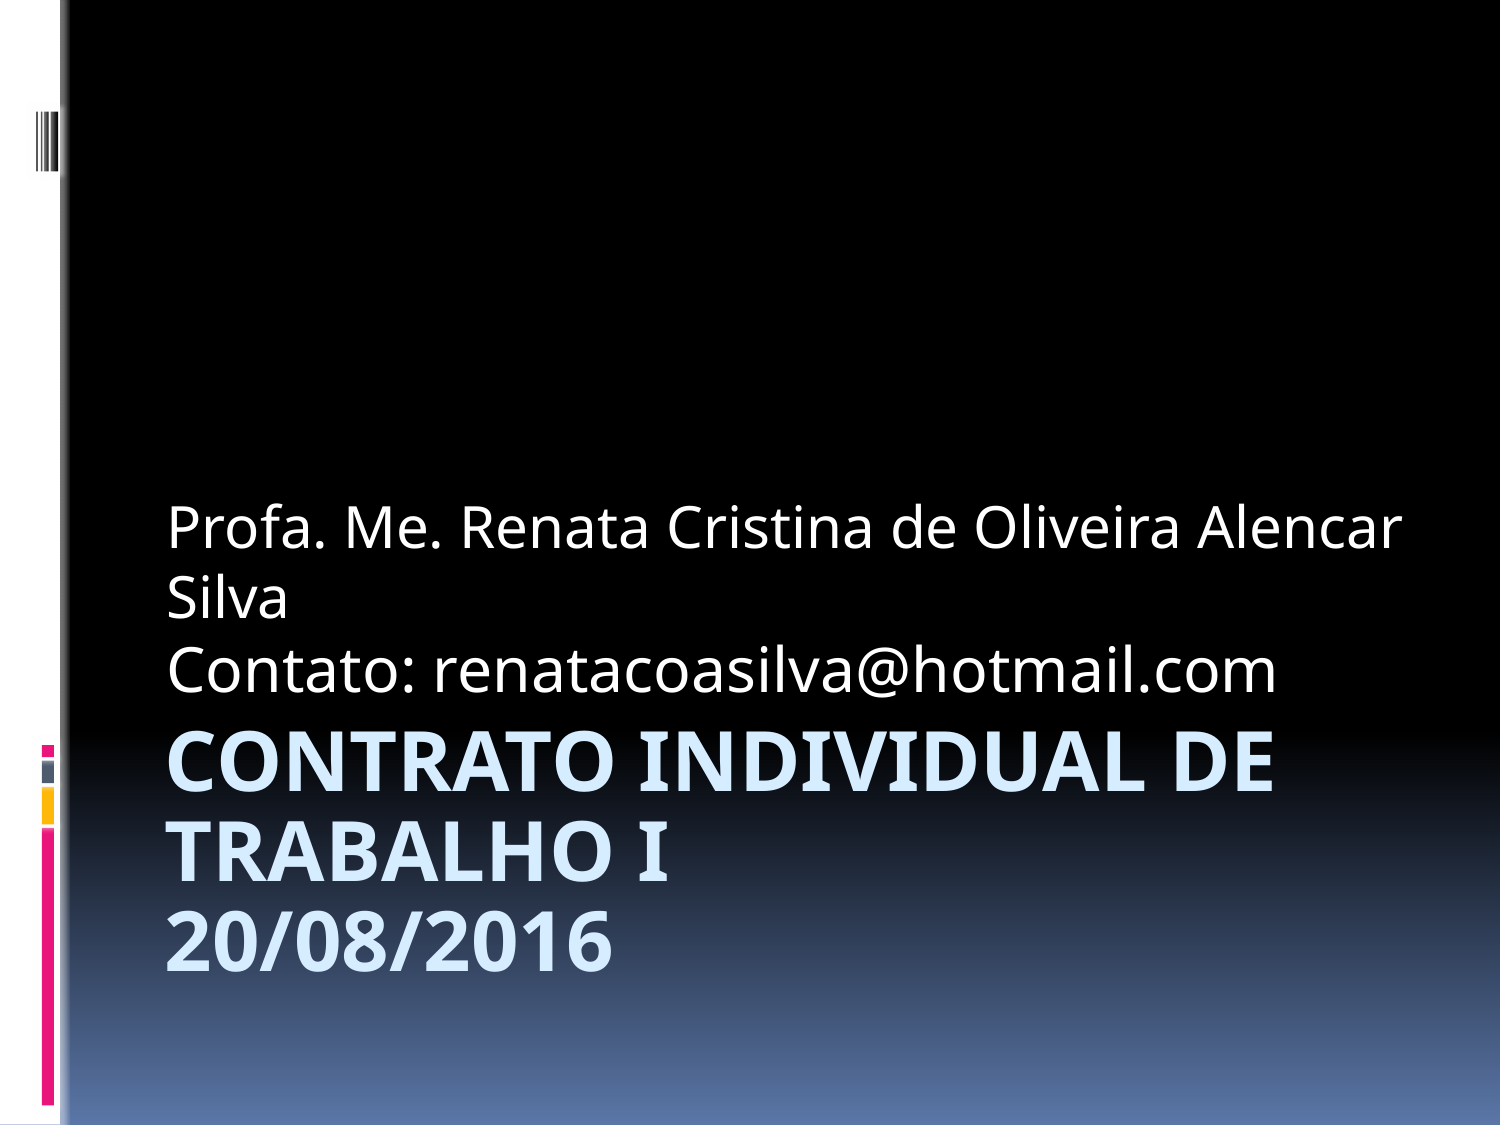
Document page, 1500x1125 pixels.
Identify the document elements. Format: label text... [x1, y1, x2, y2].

subtitle Profa. Me. Renata Cristina de Oliveira Alencar Silva Contato: renatacoasilva@hotmail.com [150, 465, 1425, 713]
title Contrato individual de trabalho I 20/08/2016 [150, 713, 1425, 1037]
